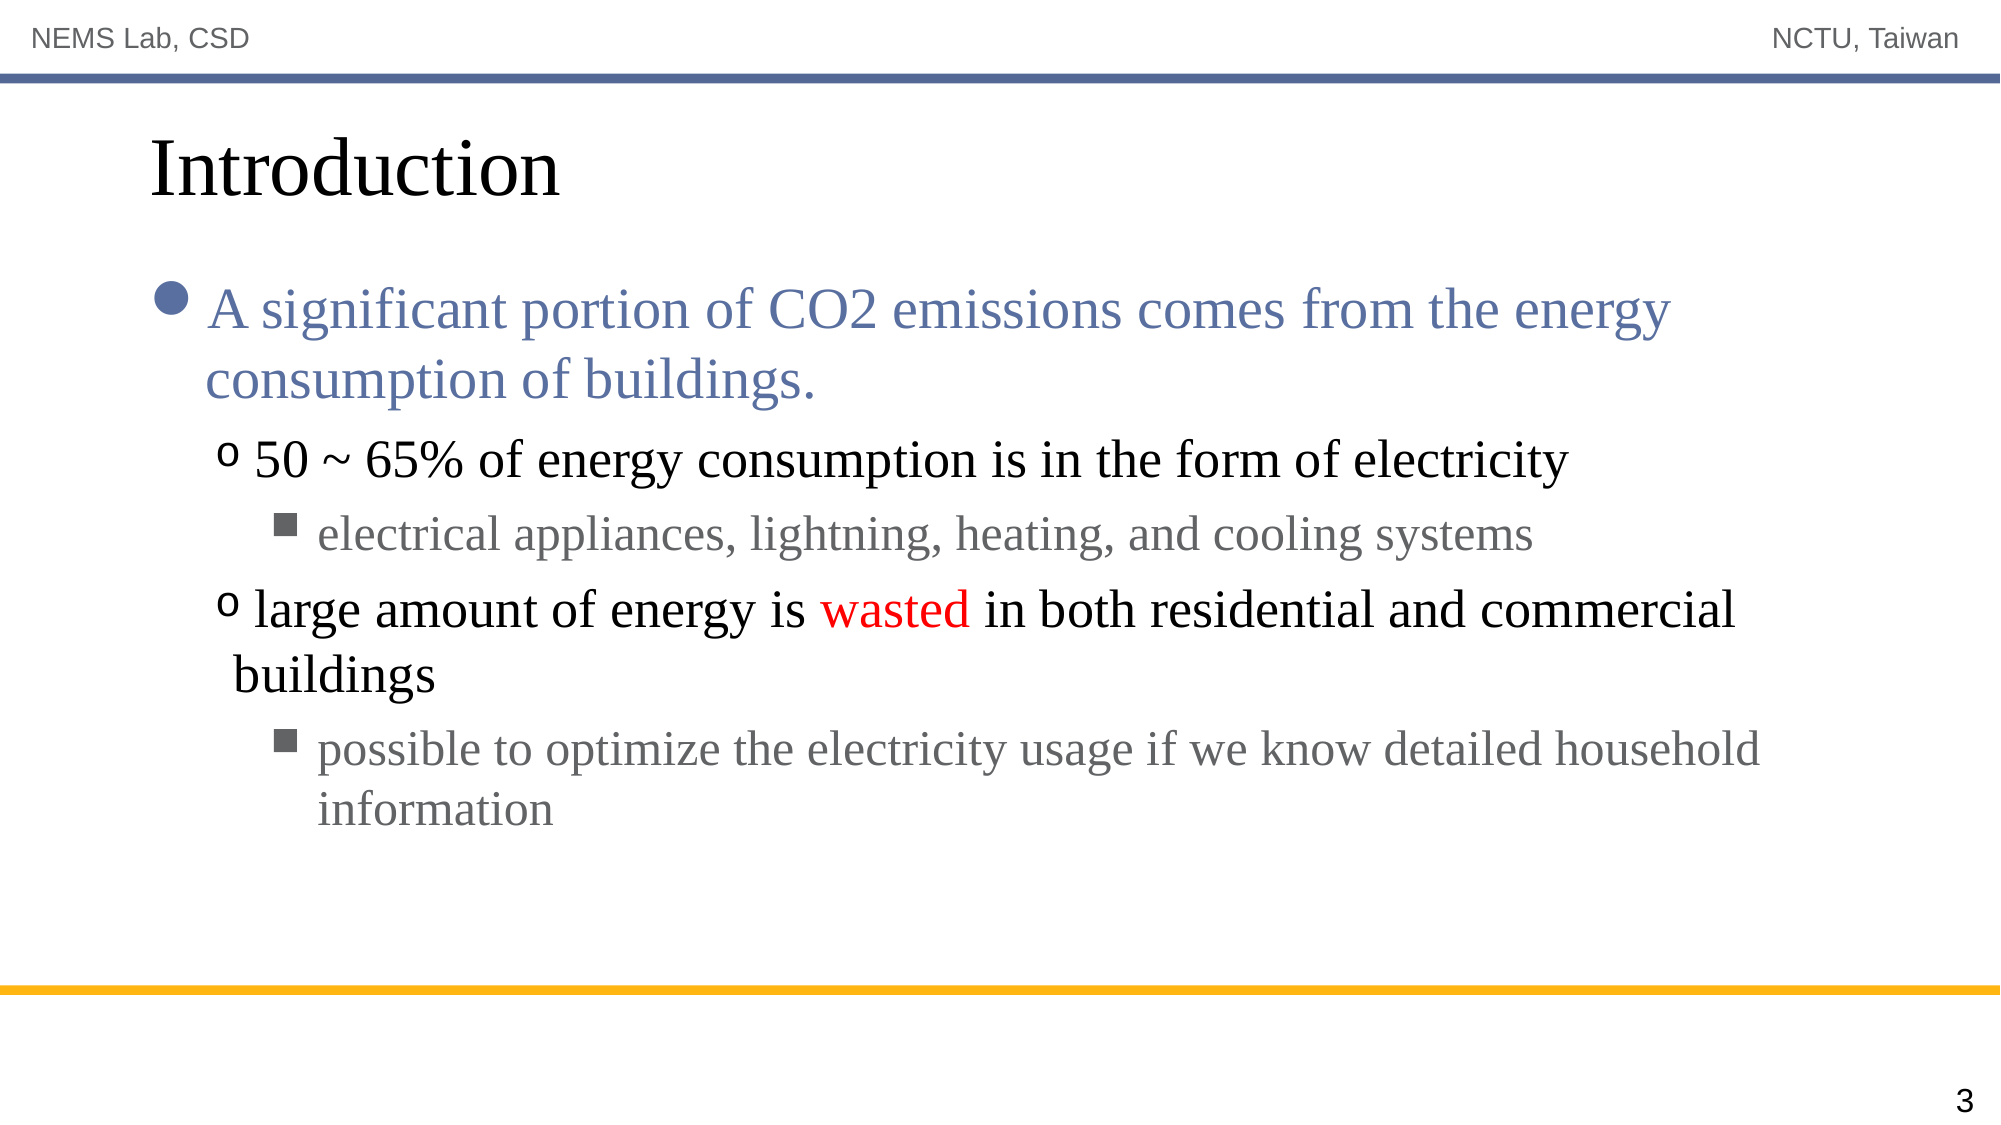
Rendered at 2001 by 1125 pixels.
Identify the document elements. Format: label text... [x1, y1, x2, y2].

title Introduction [149, 97, 1849, 228]
slide_number 3 [1574, 1074, 1975, 1123]
list A significant portion of CO2 emissions comes from the energy consumption of buildings. 50 ~ 65% of energy consumption is in the form of electricity electrical appliances, lightning, heating, and cooling systems large amount of energy is wasted in both residential and commercial buildings possible to optimize the electricity usage if we know detailed household information [149, 270, 1844, 978]
